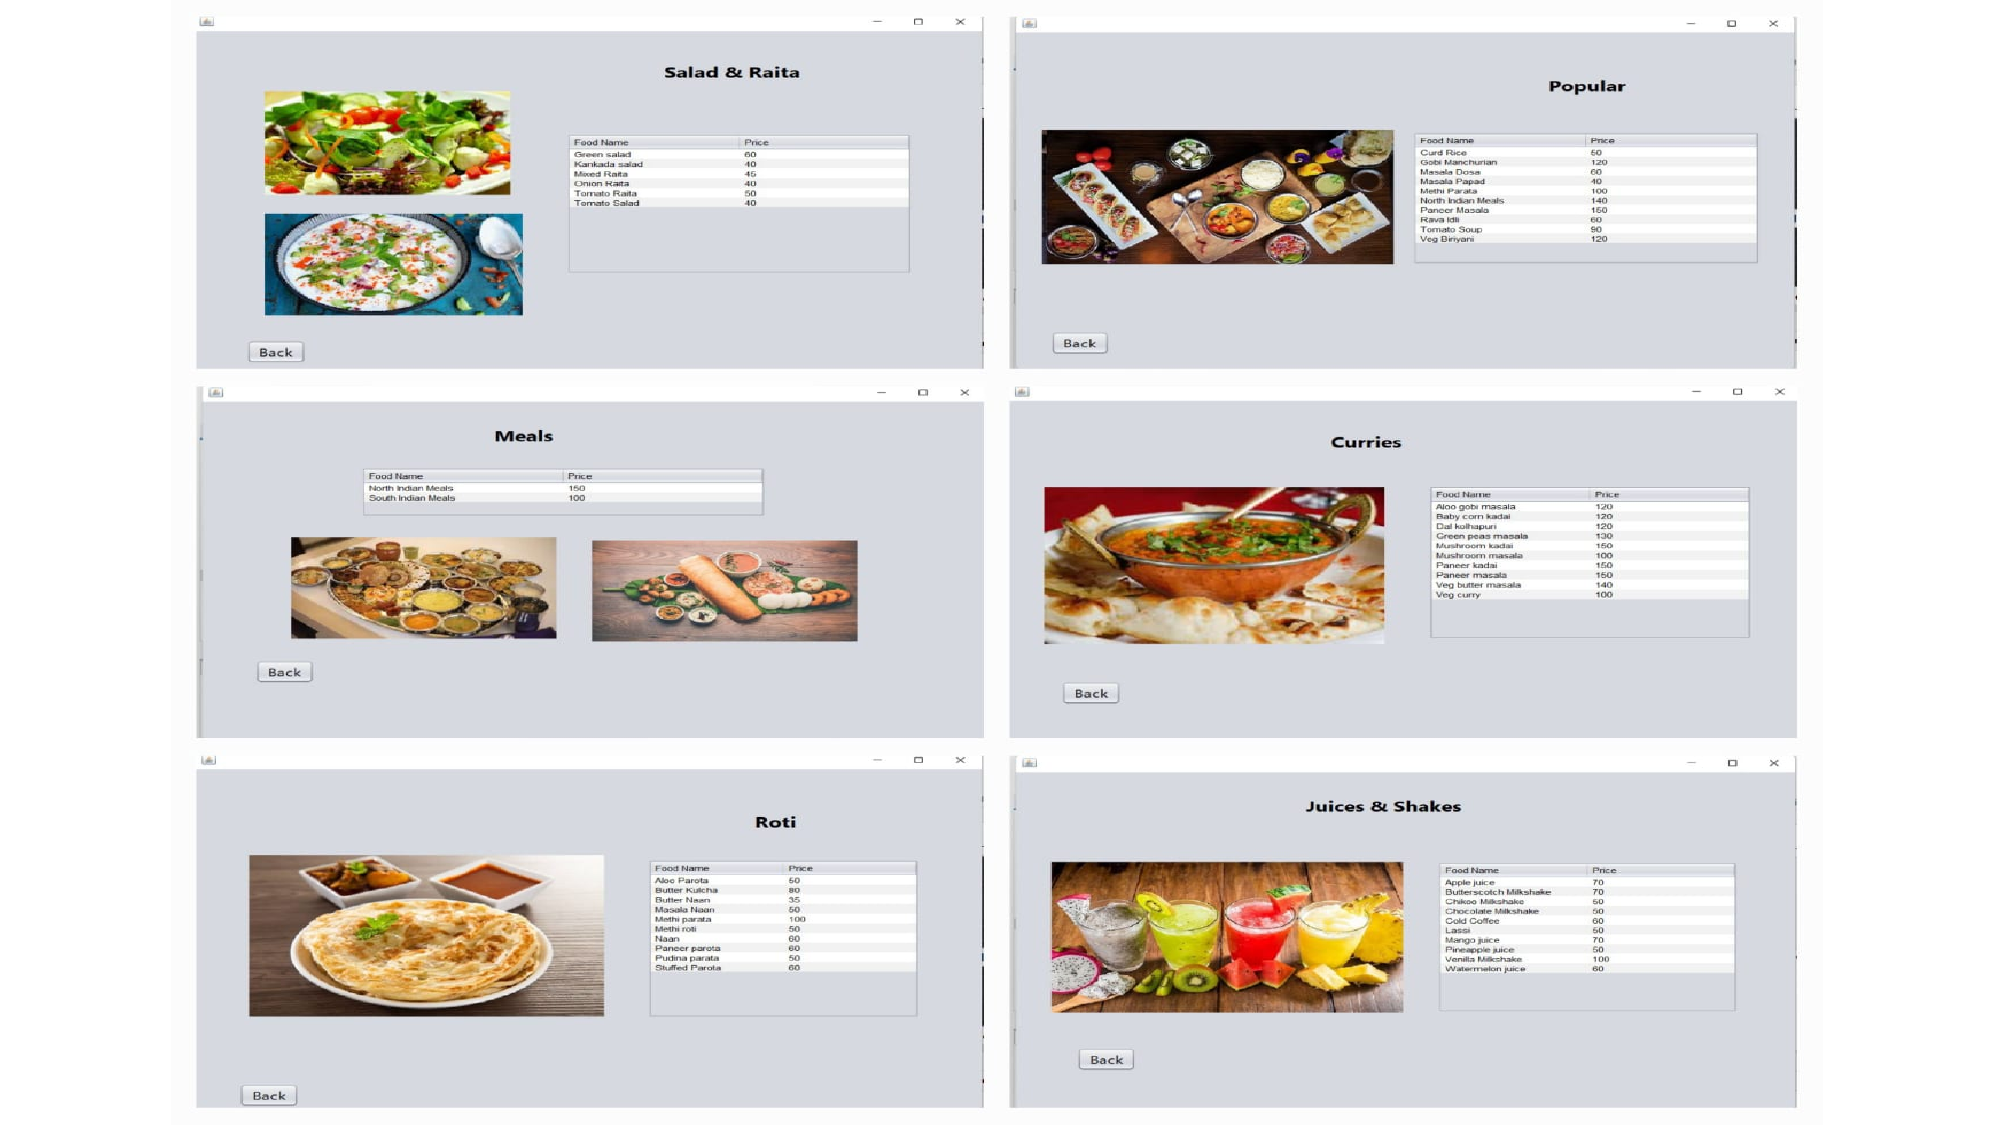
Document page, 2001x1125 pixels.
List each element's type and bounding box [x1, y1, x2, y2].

picture [171, 0, 1823, 1125]
